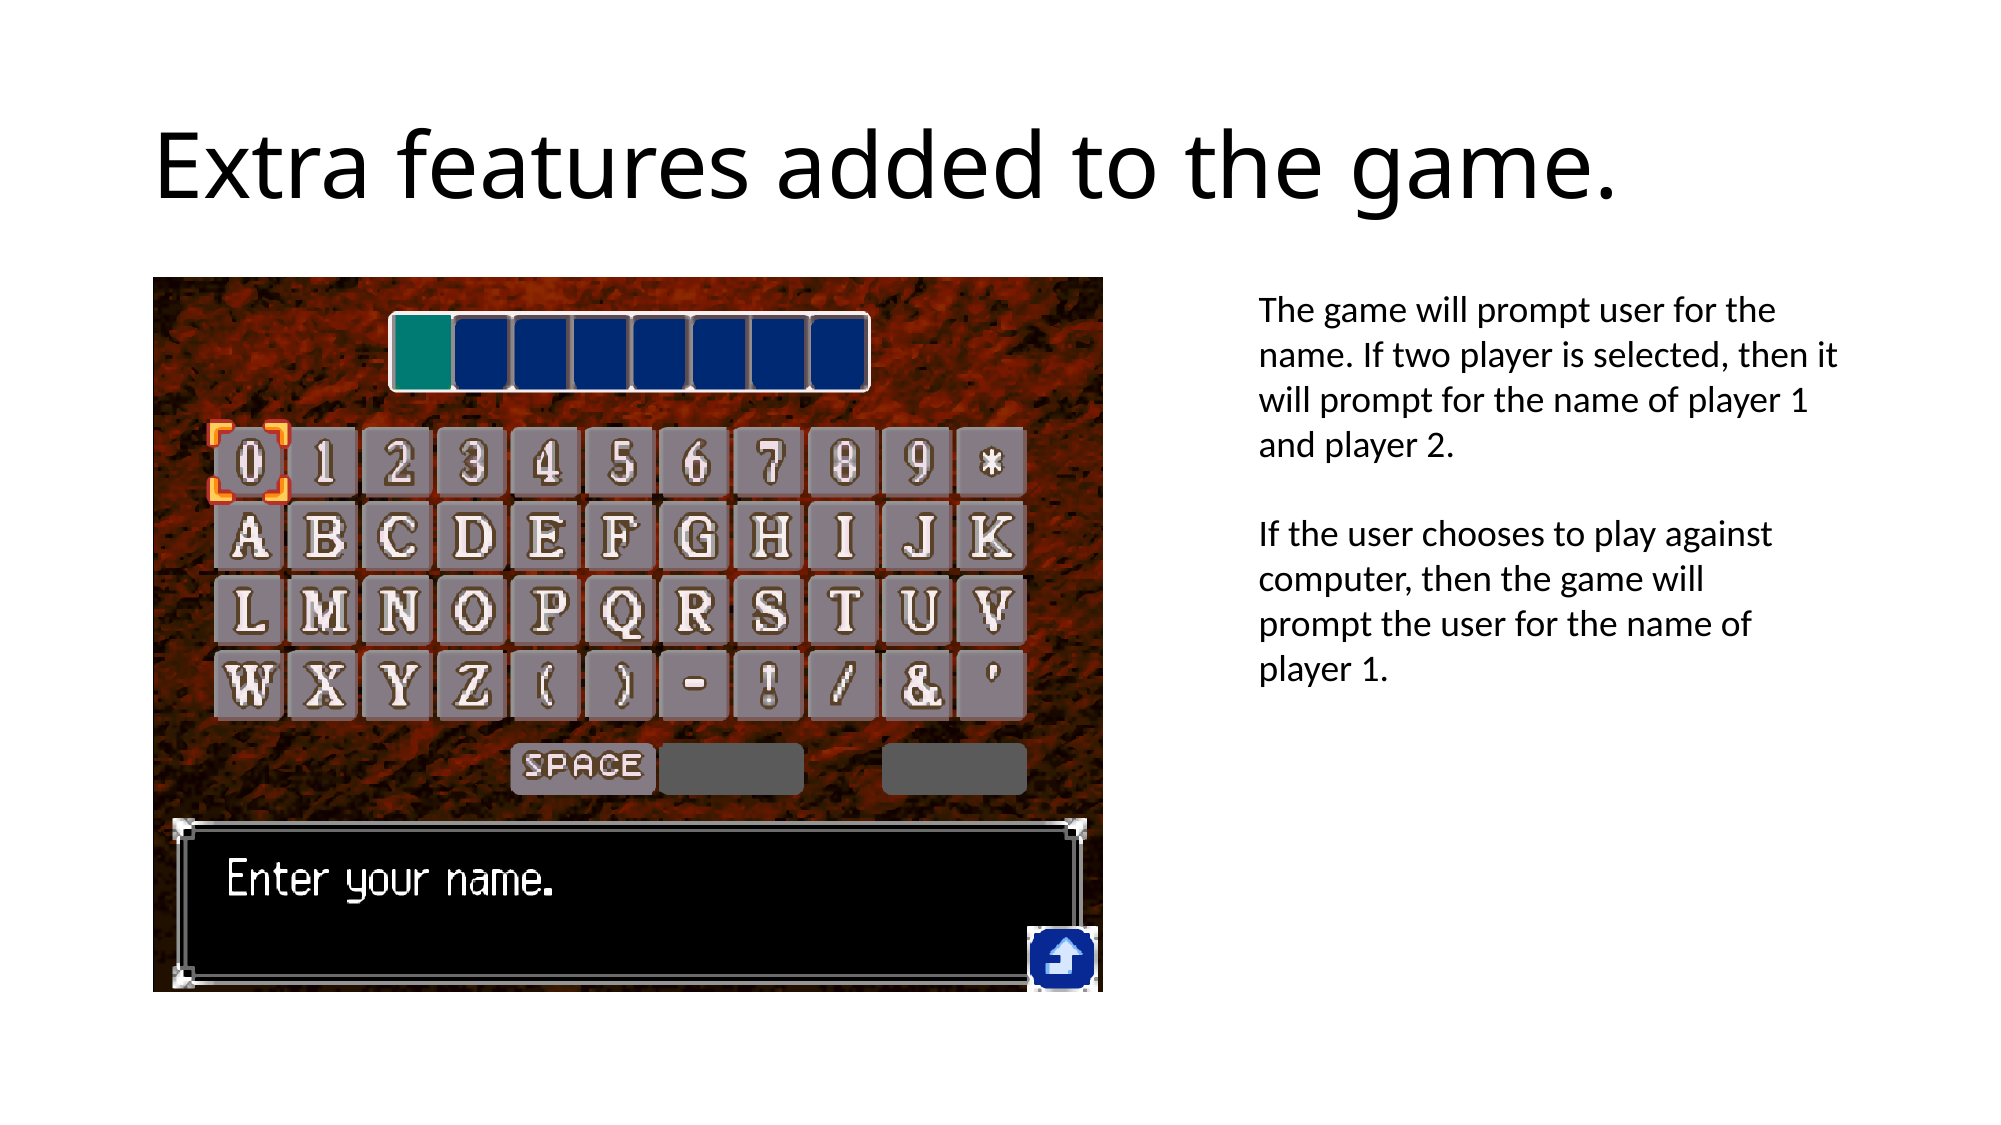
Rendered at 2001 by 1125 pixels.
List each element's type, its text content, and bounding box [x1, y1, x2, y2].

text_box The game will prompt user for the name. If two player is selected, then it will prompt for the name of player 1 and player 2. [1243, 277, 1863, 472]
text_box If the user chooses to play against computer, then the game will prompt the user for the name of player 1. [1243, 501, 1827, 697]
title Extra features added to the game. [137, 59, 1863, 278]
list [153, 277, 1103, 992]
